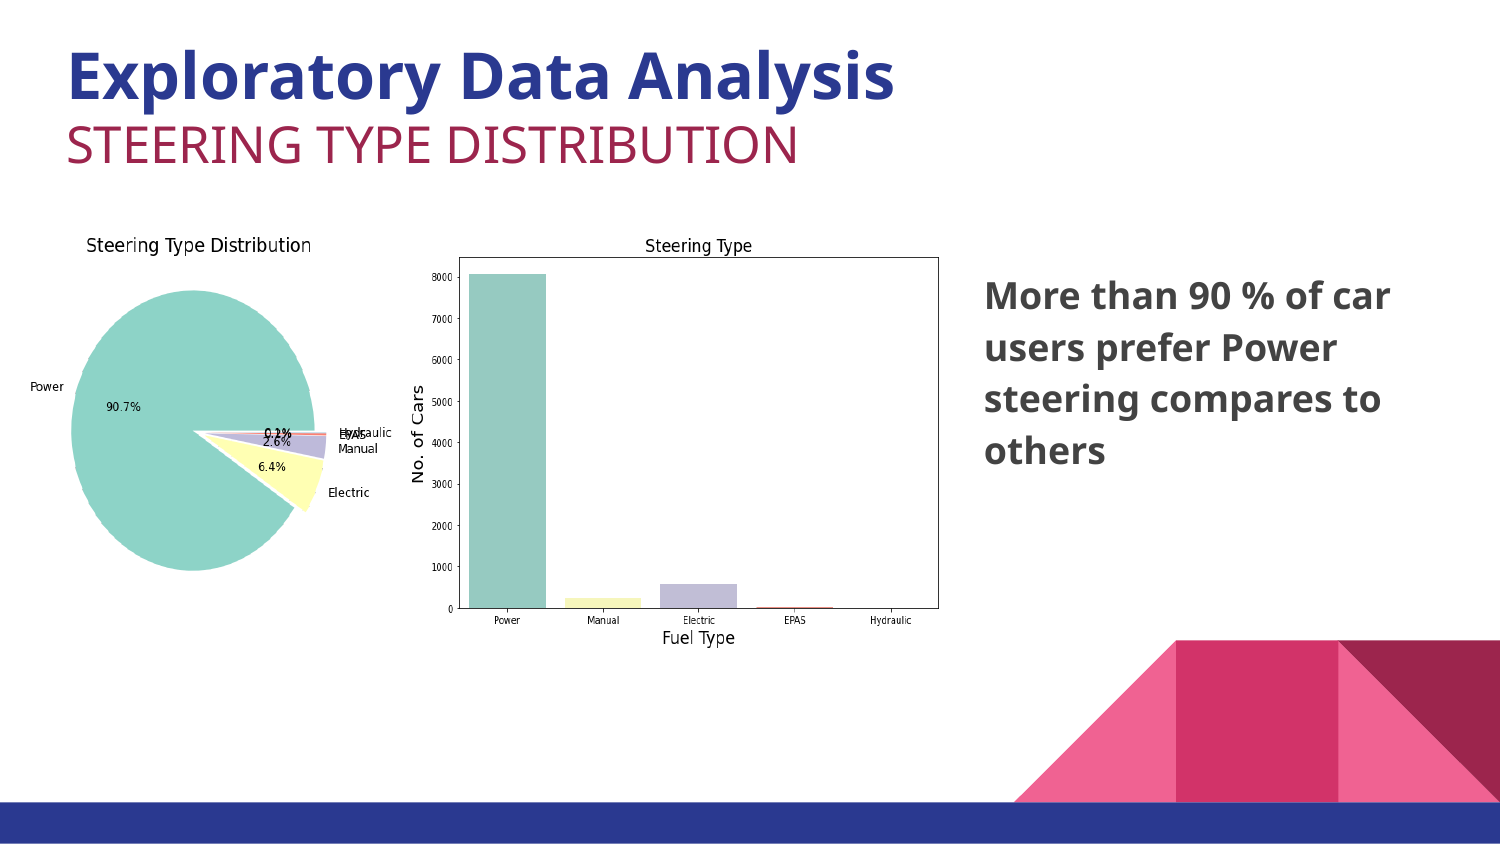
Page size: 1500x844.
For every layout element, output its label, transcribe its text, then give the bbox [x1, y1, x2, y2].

list More than 90 % of car users prefer Power steering compares to others [968, 250, 1449, 725]
title Exploratory Data Analysis STEERING TYPE DISTRIBUTION [51, 19, 1449, 206]
picture [24, 230, 945, 655]
